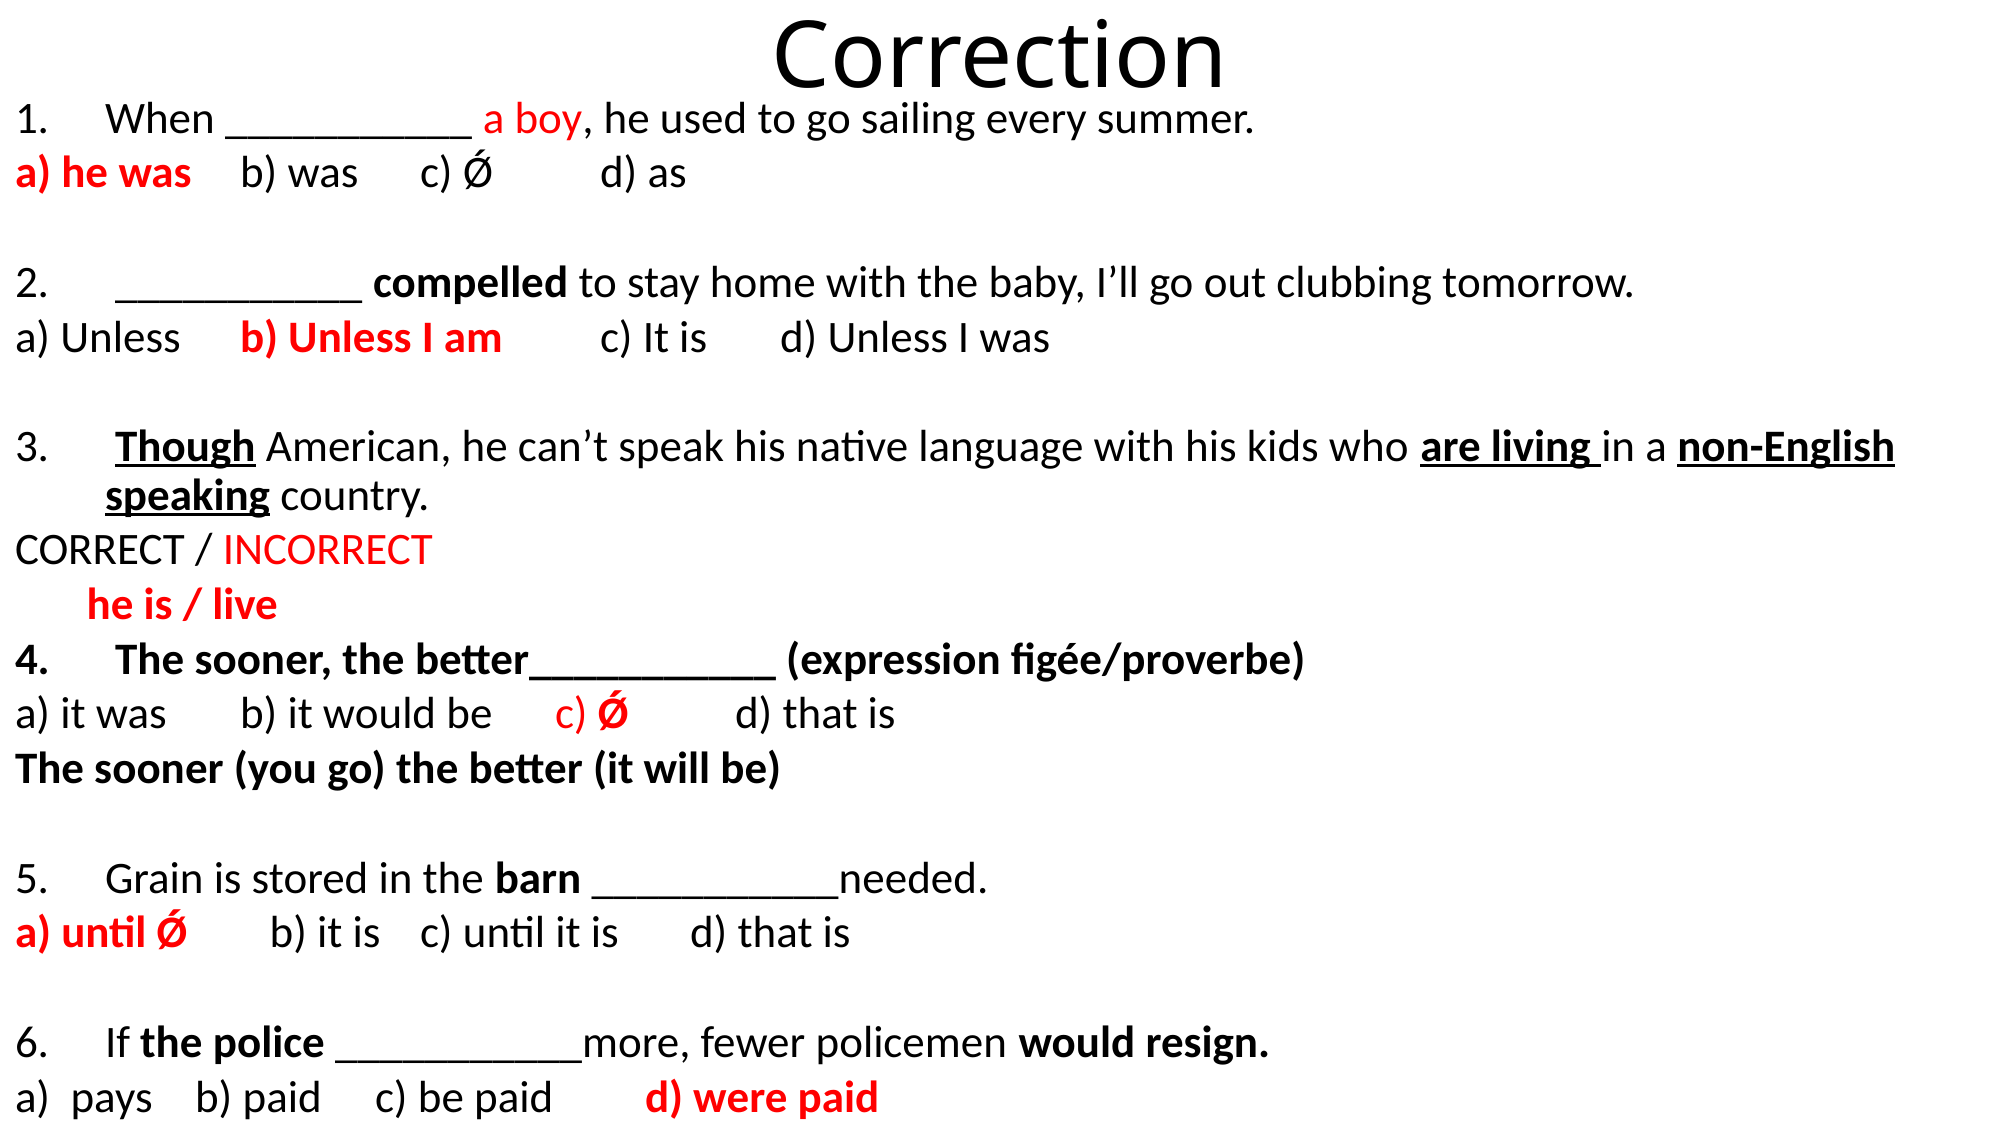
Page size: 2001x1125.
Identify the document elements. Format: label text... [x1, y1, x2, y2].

title Correction [249, 0, 1750, 86]
subtitle When ___________ a boy, he used to go sailing every summer. a) he was b) was c) Ǿ d) as ___________ compelled to stay home with the baby, I’ll go out clubbing tomorrow. a) Unless b) Unless I am c) It is d) Unless I was Though American, he can’t speak his native language with his kids who are living in a non-English speaking country. CORRECT / INCORRECT he is / live The sooner, the better___________ (expression figée/proverbe) a) it was b) it would be c) Ǿ d) that is The sooner (you go) the better (it will be) Grain is stored in the barn ___________needed. a) until Ǿ b) it is c) until it is d) that is If the police ___________more, fewer policemen would resign. a) pays b) paid c) be paid d) were paid [0, 86, 2000, 1125]
